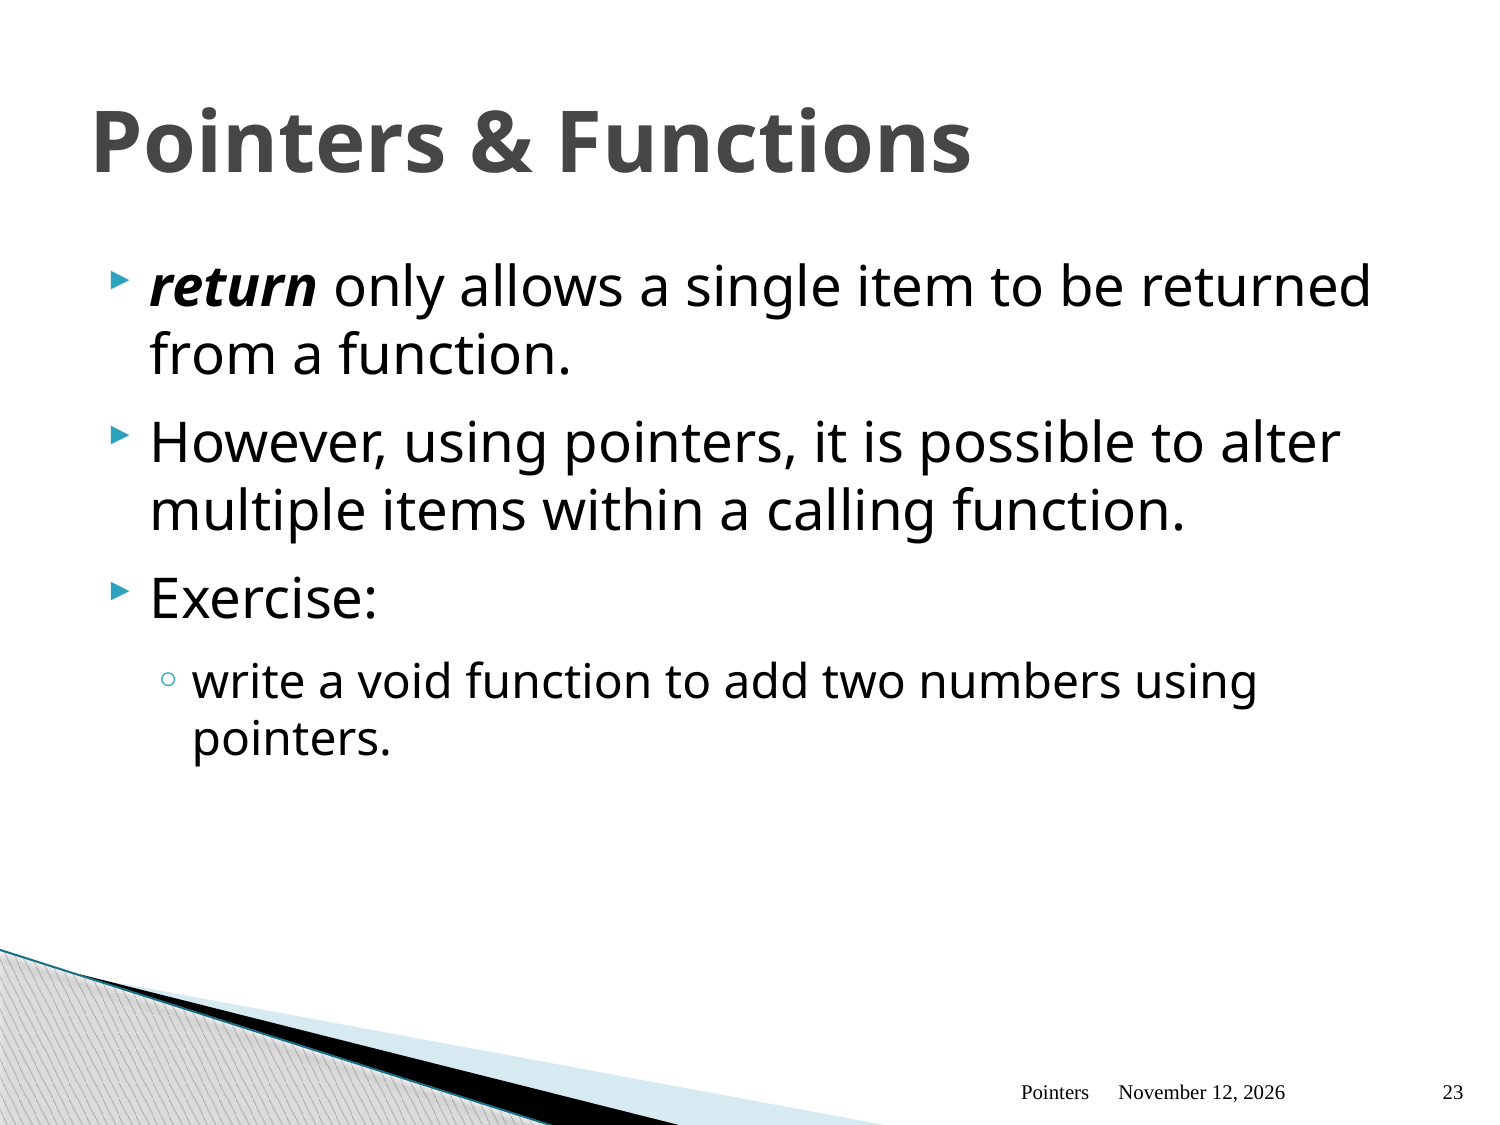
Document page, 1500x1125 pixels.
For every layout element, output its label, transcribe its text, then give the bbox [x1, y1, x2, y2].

list return only allows a single item to be returned from a function. However, using pointers, it is possible to alter multiple items within a calling function. Exercise: write a void function to add two numbers using pointers. [75, 243, 1425, 986]
slide_number 23 [1418, 1051, 1479, 1112]
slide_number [1105, 1051, 1418, 1112]
footer Pointers [718, 1051, 1105, 1112]
title Pointers & Functions [75, 45, 1425, 233]
